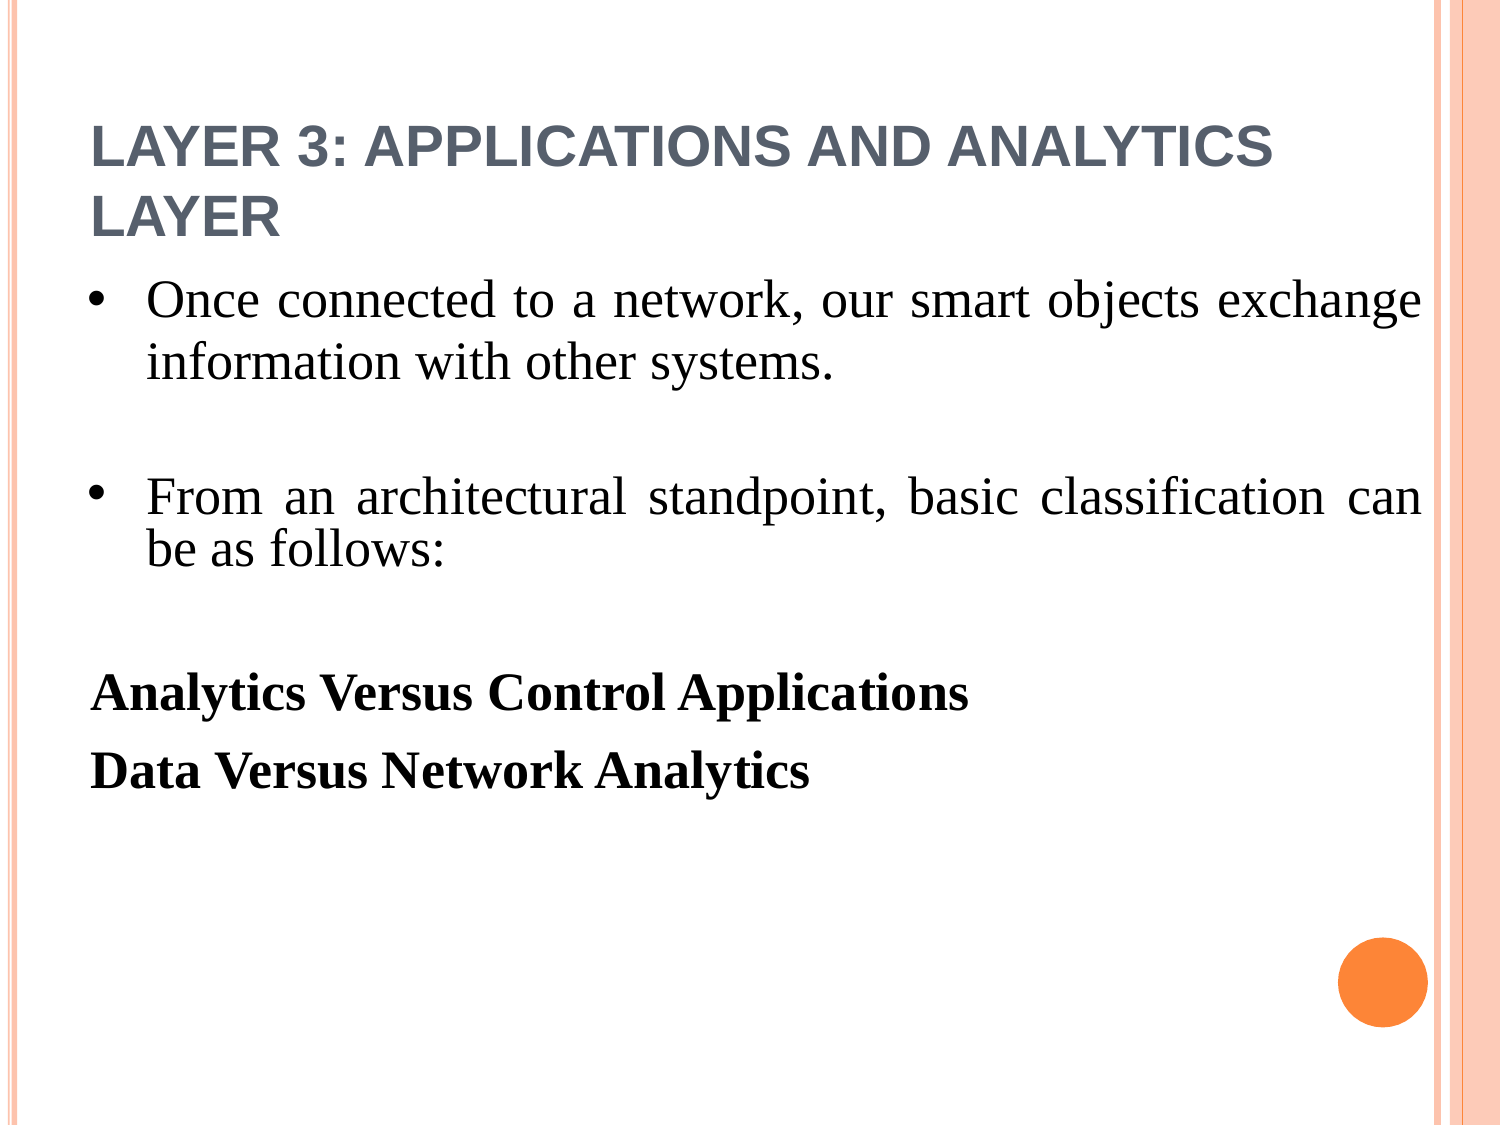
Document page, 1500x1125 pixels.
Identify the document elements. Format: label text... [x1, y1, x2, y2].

text_box Once connected to a network, our smart objects exchange information with other systems. From an architectural standpoint, basic classification can be as follows: Analytics Versus Control Applications Data Versus Network Analytics [87, 252, 1425, 800]
title Layer 3: Applications and Analytics Layer [30, 8, 1287, 297]
